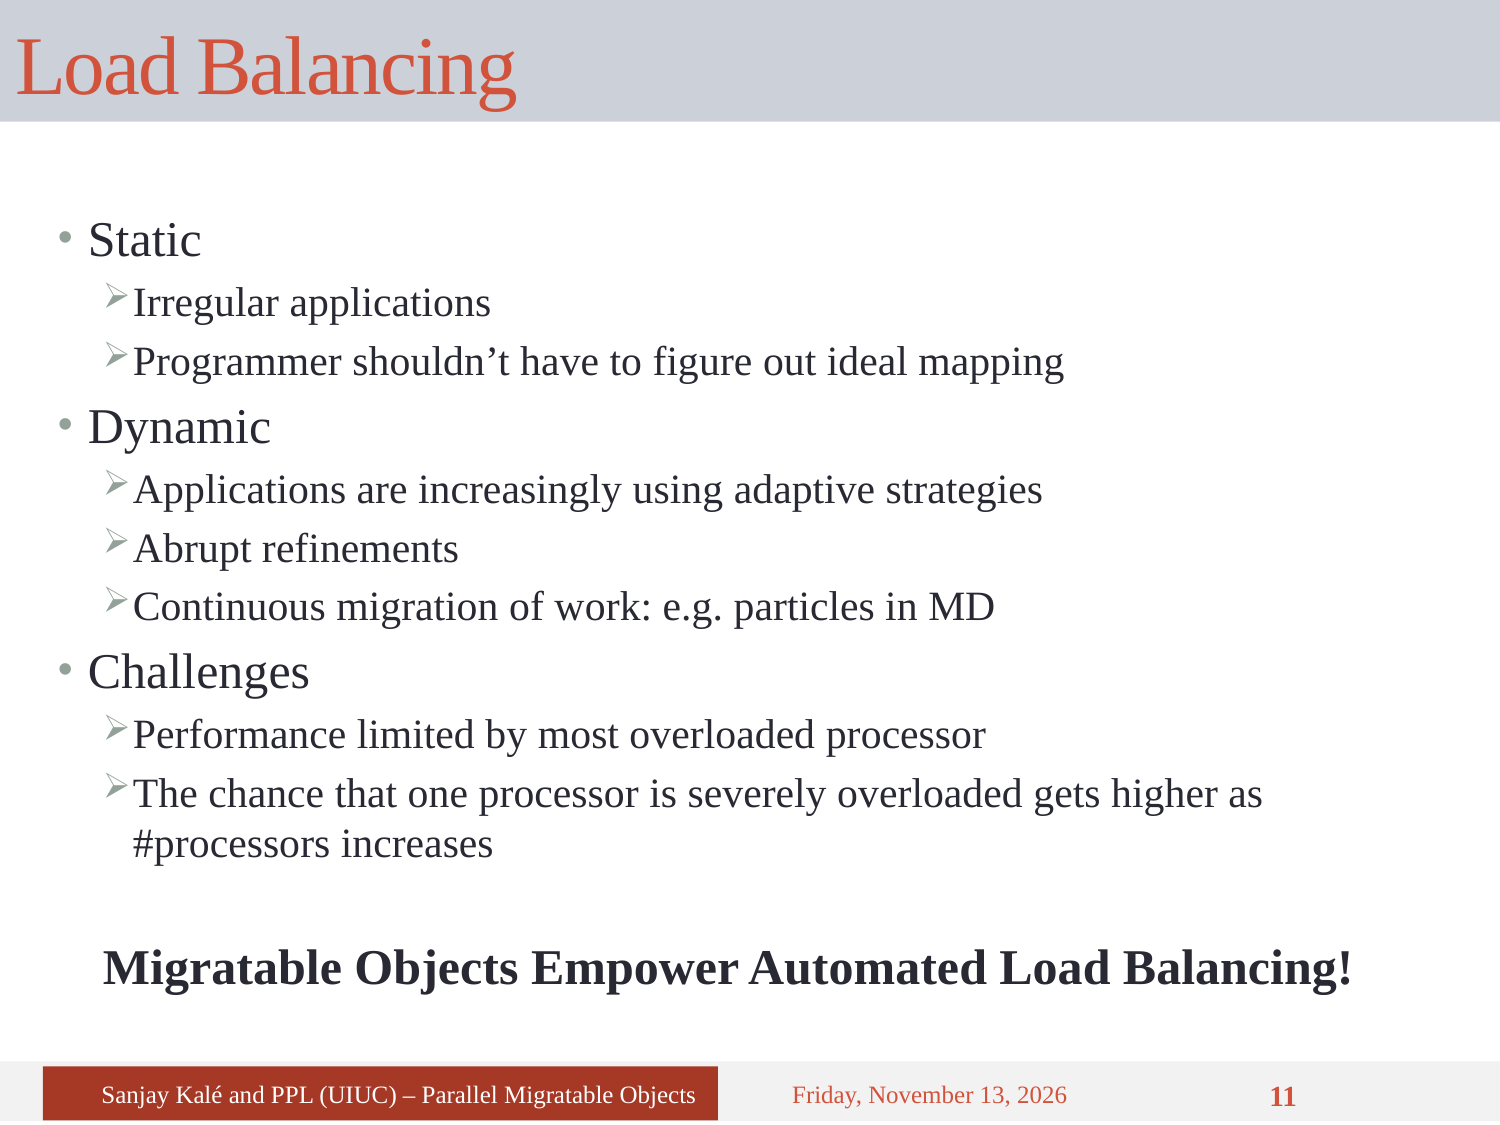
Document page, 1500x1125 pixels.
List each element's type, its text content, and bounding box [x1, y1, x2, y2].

list Static Irregular applications Programmer shouldn’t have to figure out ideal mapping Dynamic Applications are increasingly using adaptive strategies Abrupt refinements Continuous migration of work: e.g. particles in MD Challenges Performance limited by most overloaded processor The chance that one processor is severely overloaded gets higher as #processors increases Migratable Objects Empower Automated Load Balancing! [42, 154, 1457, 1047]
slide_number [777, 1066, 1225, 1121]
title Load Balancing [0, 0, 1500, 122]
footer Sanjay Kalé and PPL (UIUC) – Parallel Migratable Objects [42, 1066, 718, 1121]
slide_number 11 [1254, 1067, 1457, 1122]
